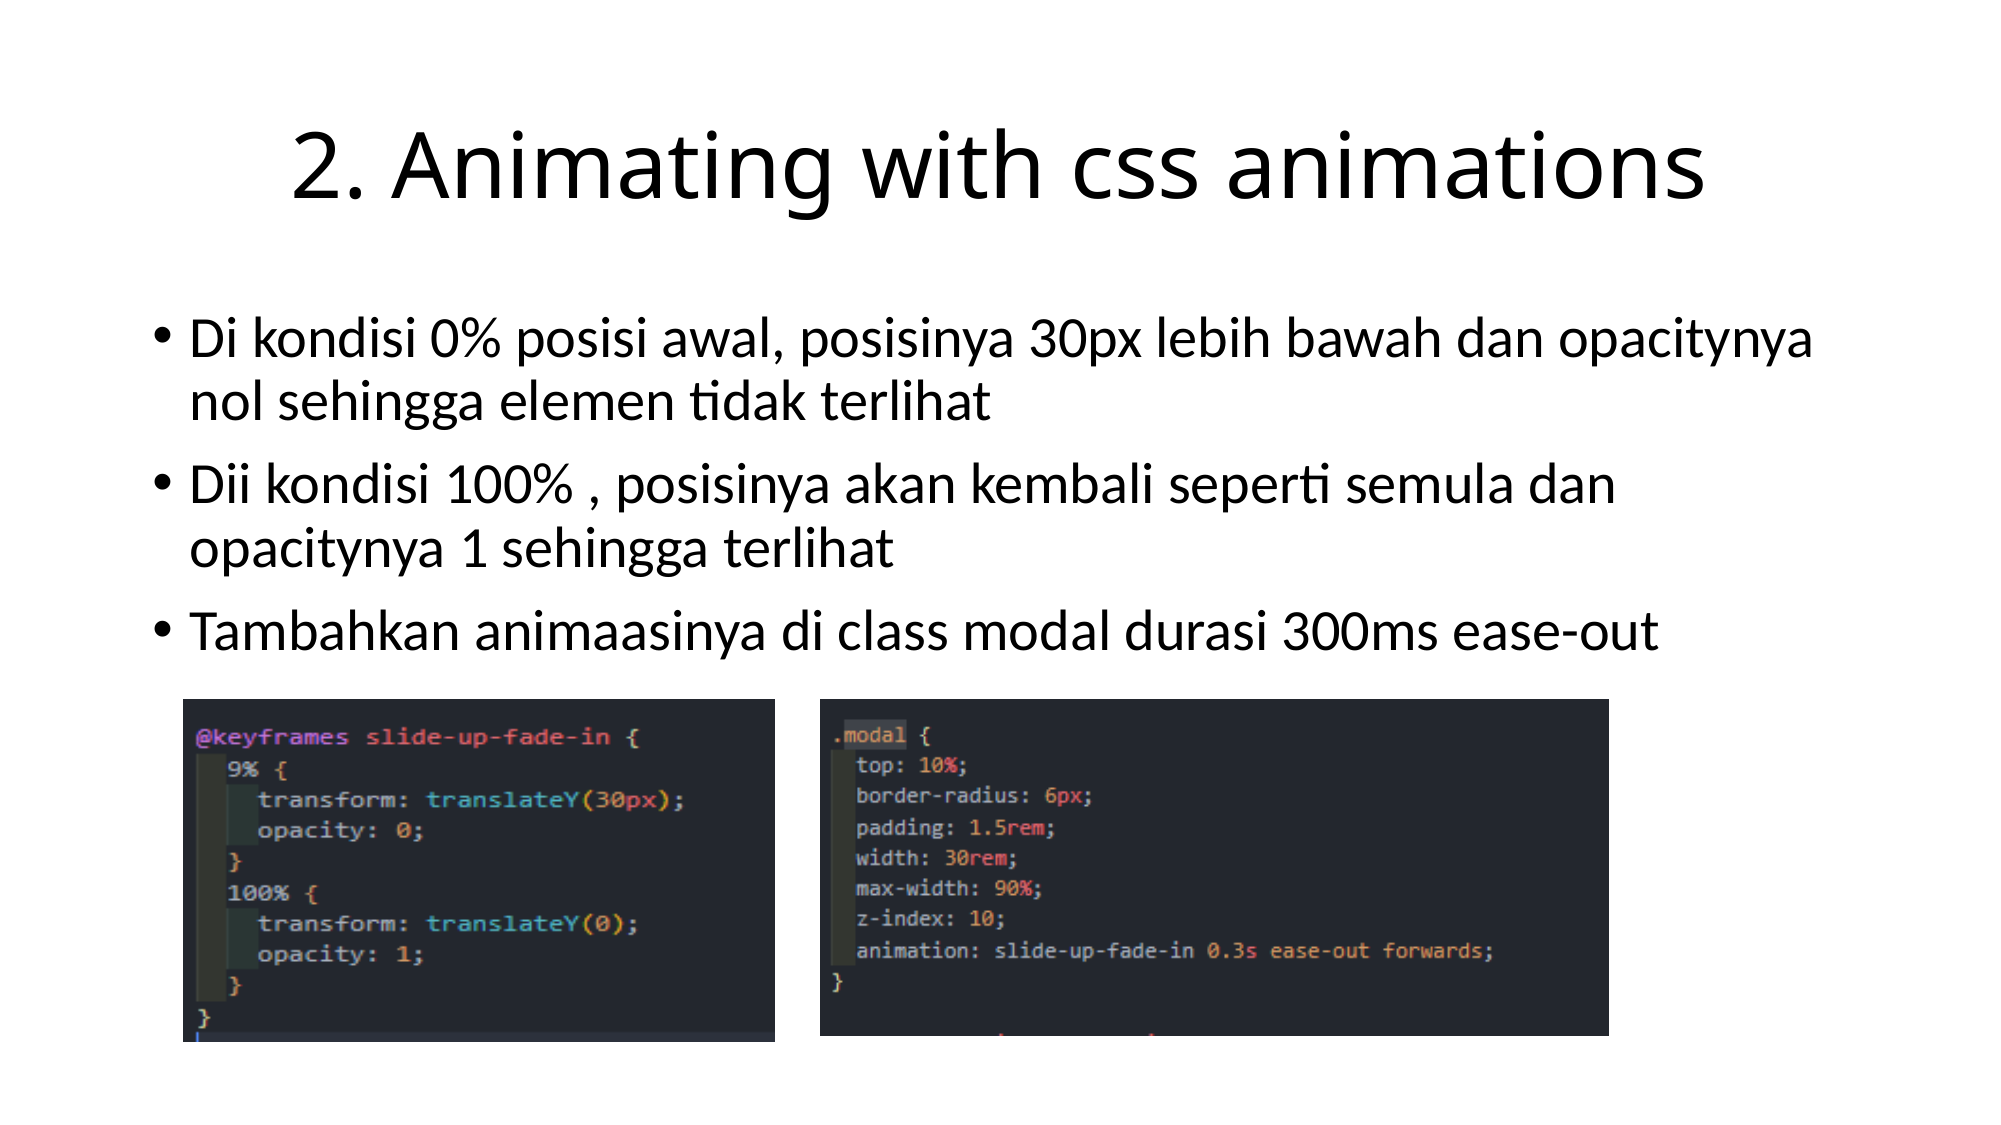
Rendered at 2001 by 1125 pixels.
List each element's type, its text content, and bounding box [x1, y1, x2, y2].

picture [820, 699, 1609, 1036]
picture [183, 699, 775, 1043]
list Di kondisi 0% posisi awal, posisinya 30px lebih bawah dan opacitynya nol sehingga elemen tidak terlihat Dii kondisi 100% , posisinya akan kembali seperti semula dan opacitynya 1 sehingga terlihat Tambahkan animaasinya di class modal durasi 300ms ease-out [137, 299, 1863, 1014]
title 2. Animating with css animations [137, 59, 1863, 278]
